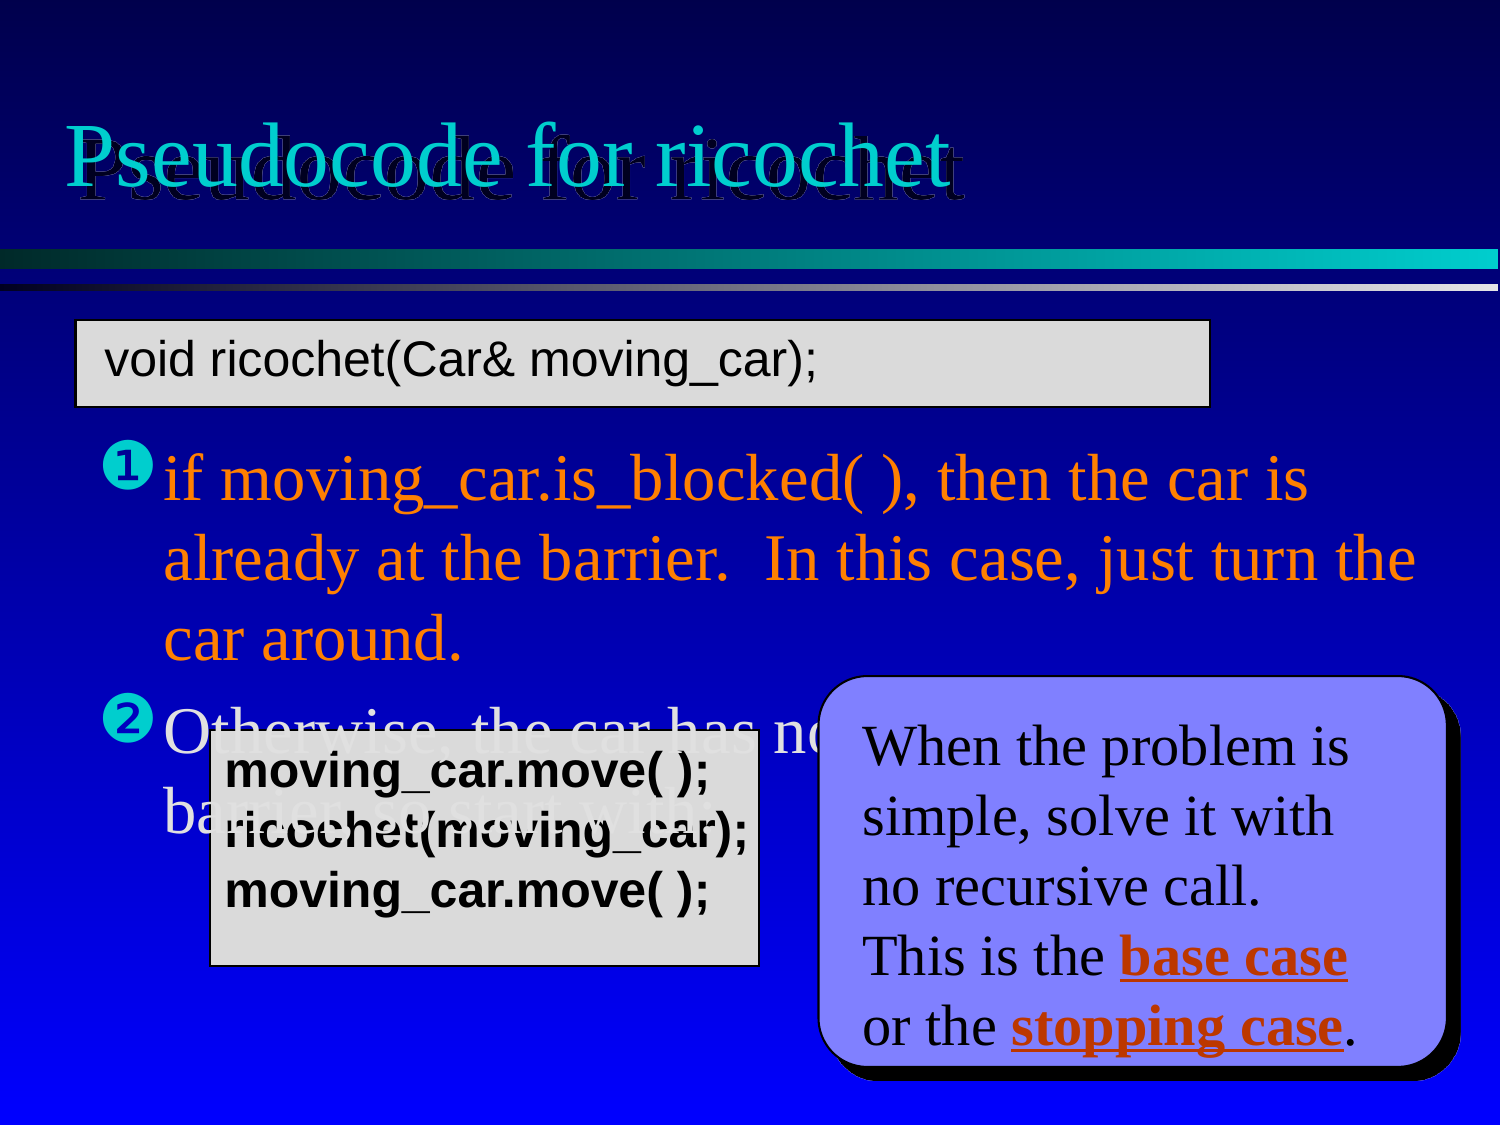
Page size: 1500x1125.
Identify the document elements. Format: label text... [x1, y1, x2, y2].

text_box When the problem is simple, solve it with no recursive call. This is the base case or the stopping case. [847, 699, 1393, 1065]
text_box [75, 319, 1211, 407]
title Pseudocode for ricochet [49, 55, 1326, 245]
text_box [818, 676, 1447, 1067]
text_box moving_car.move( ); ricochet(moving_car); moving_car.move( ); [209, 900, 759, 967]
list if moving_car.is_blocked( ), then the car is already at the barrier. In this case, just turn the car around. Otherwise, the car has not yet reached the barrier, so start with: [82, 425, 1438, 900]
text_box void ricochet(Car& moving_car); [89, 318, 1265, 399]
